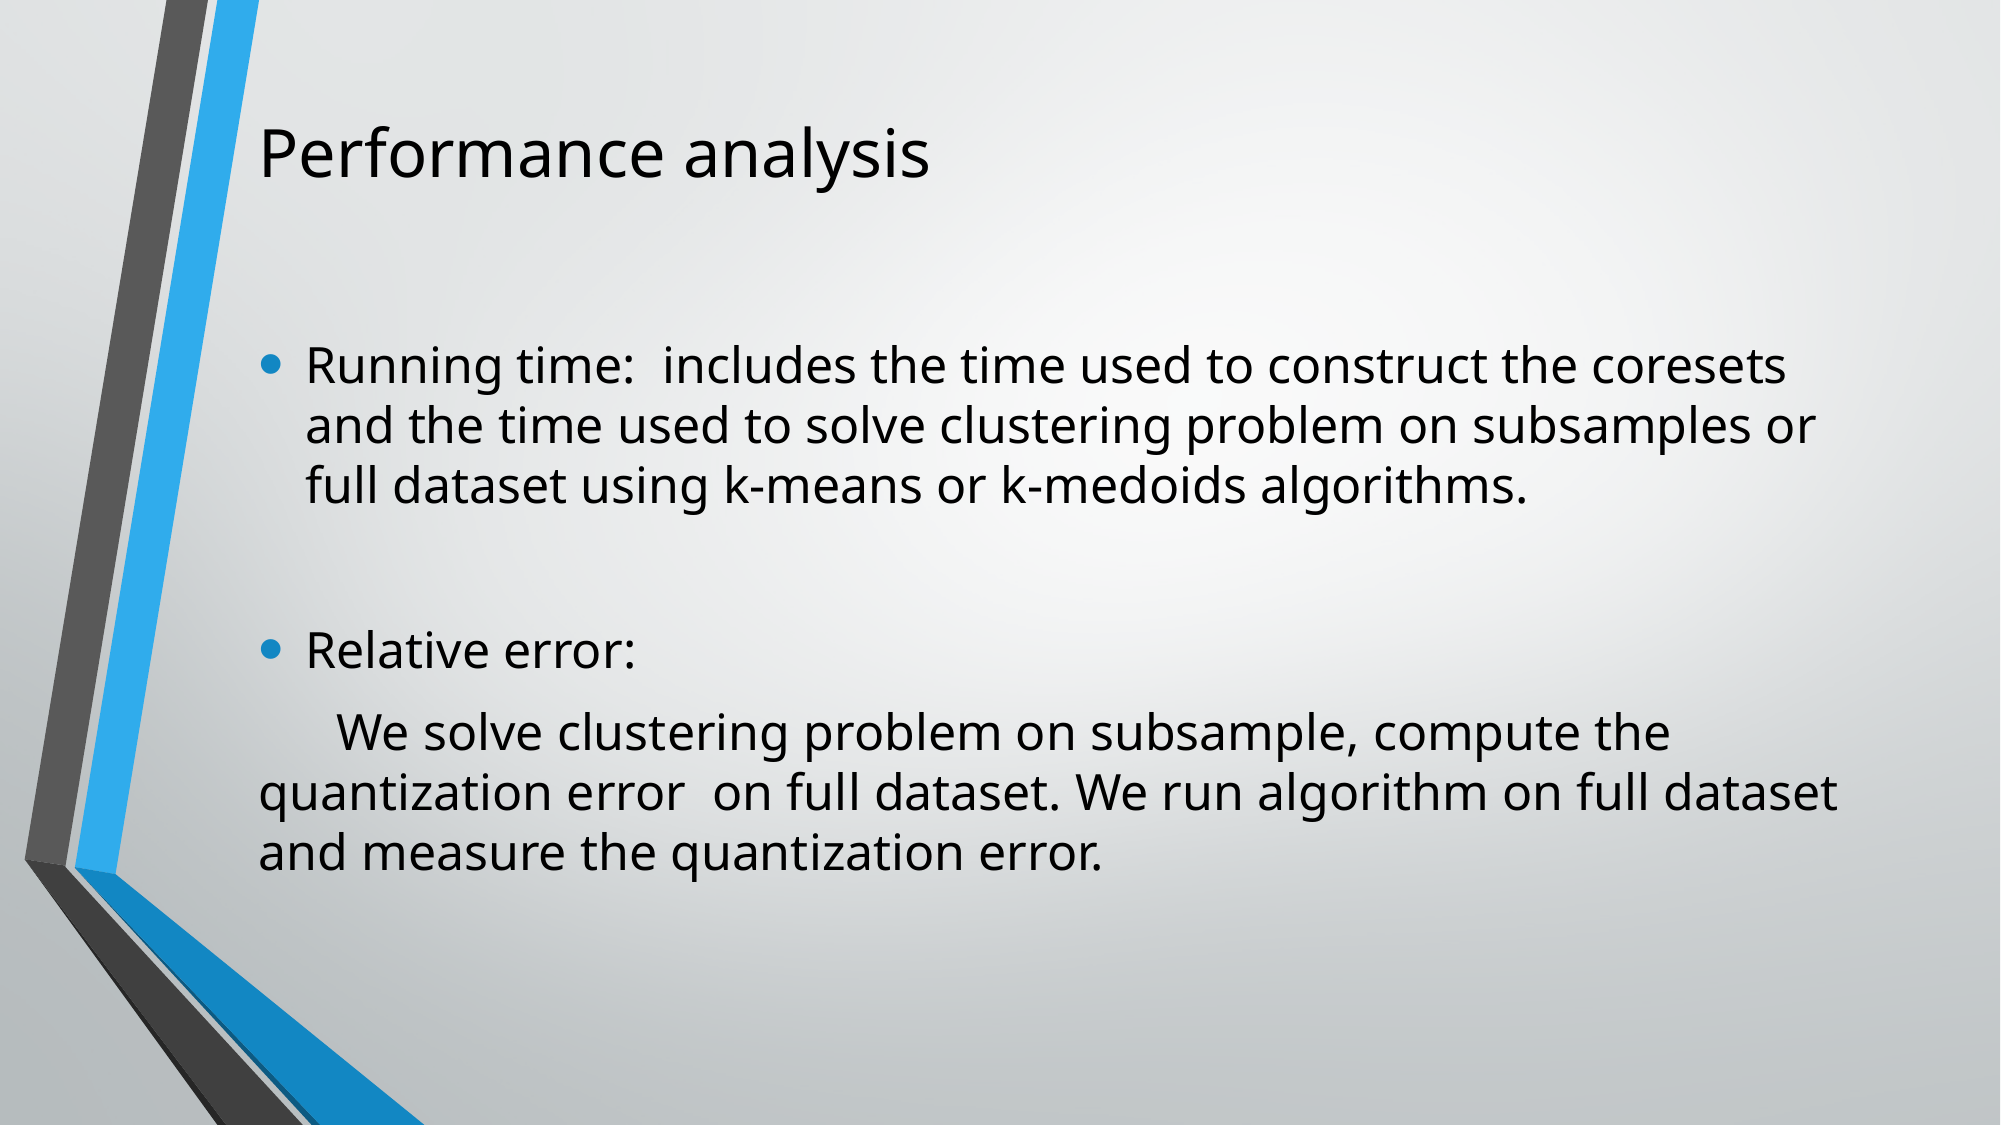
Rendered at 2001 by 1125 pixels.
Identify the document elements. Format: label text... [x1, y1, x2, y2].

title Performance analysis [243, 65, 1887, 238]
